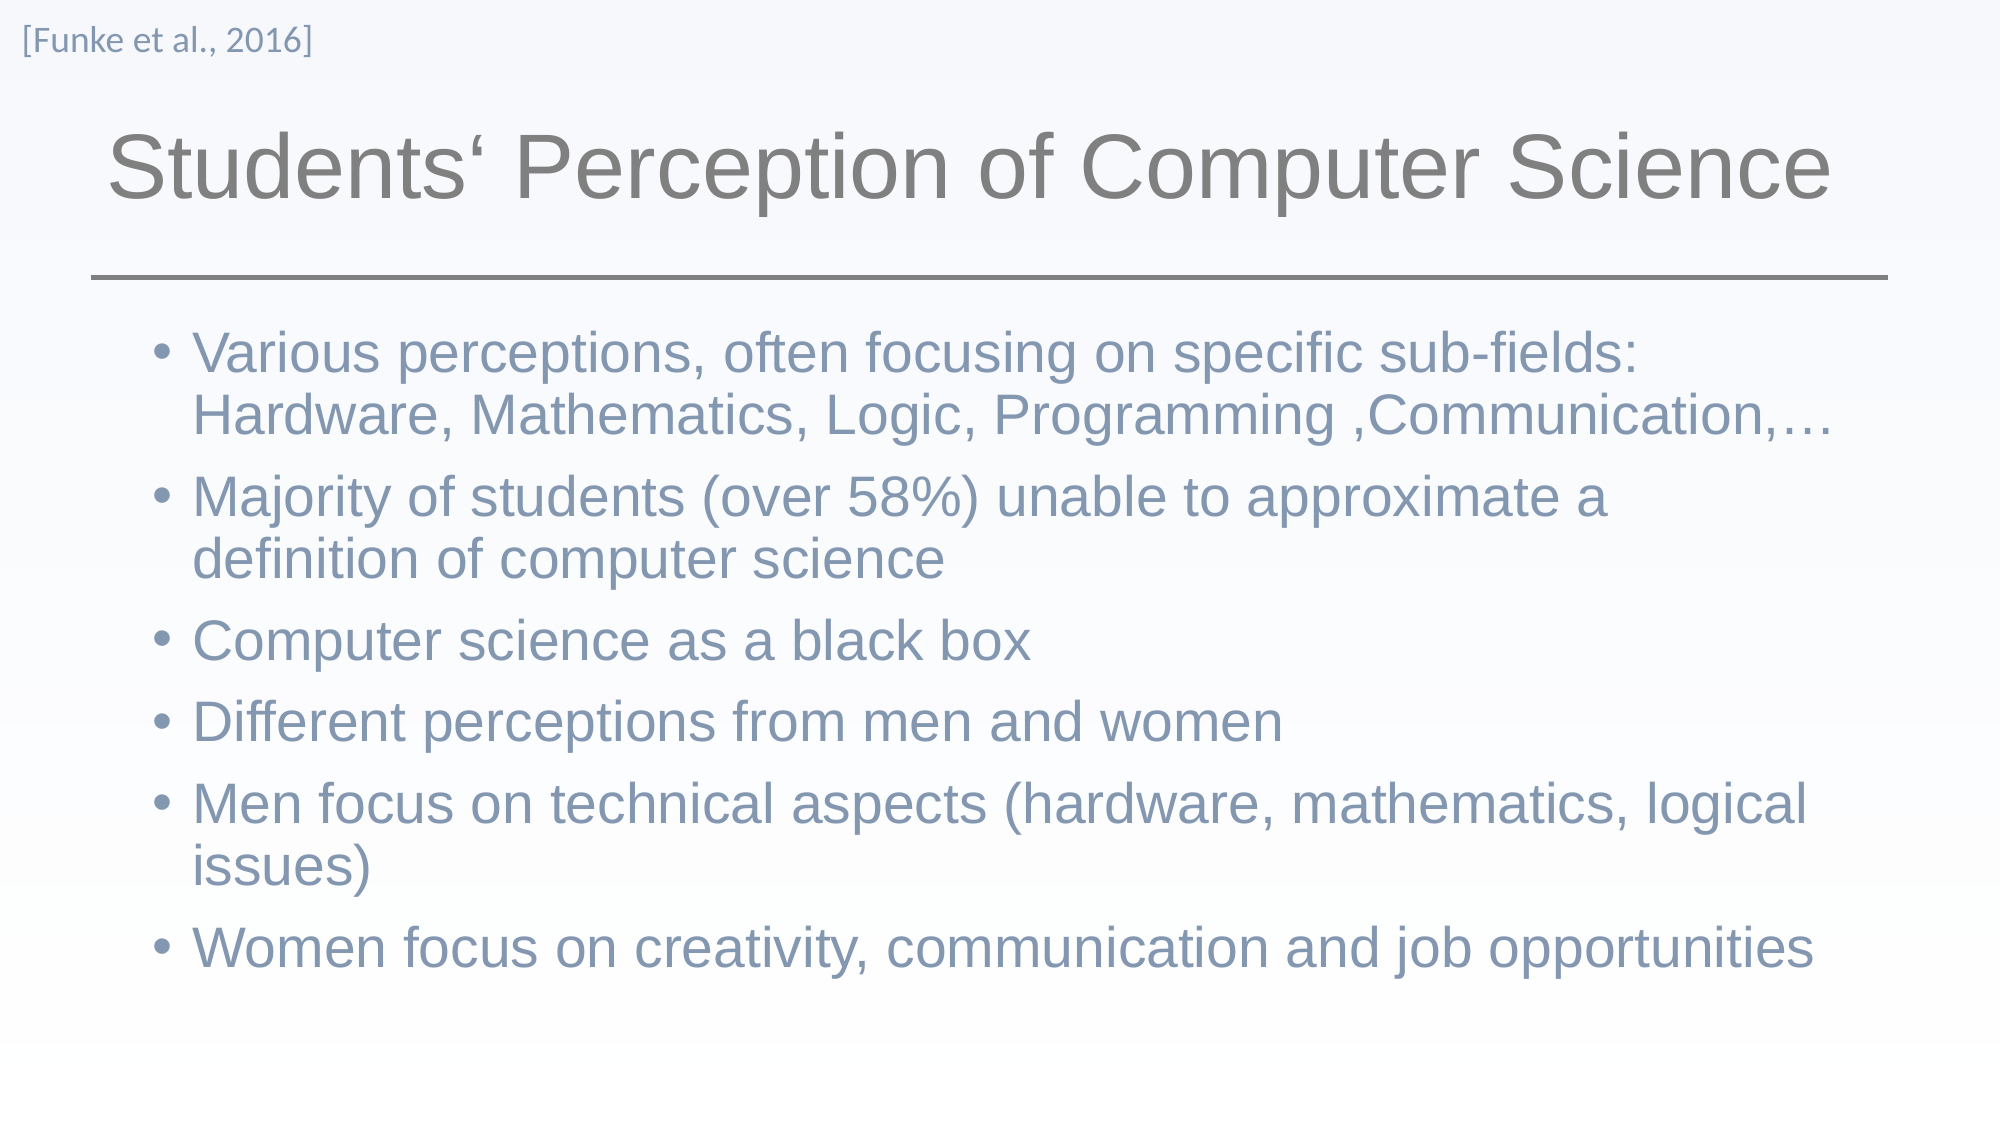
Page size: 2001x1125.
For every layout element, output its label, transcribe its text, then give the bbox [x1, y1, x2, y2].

text_box [Funke et al., 2016] [6, 7, 497, 68]
list Various perceptions, often focusing on specific sub-fields: Hardware, Mathematics, Logic, Programming ,Communication,… Majority of students (over 58%) unable to approximate a definition of computer science Computer science as a black box Different perceptions from men and women Men focus on technical aspects (hardware, mathematics, logical issues) Women focus on creativity, communication and job opportunities [137, 316, 1863, 1030]
title Students‘ Perception of Computer Science [91, 59, 1863, 275]
